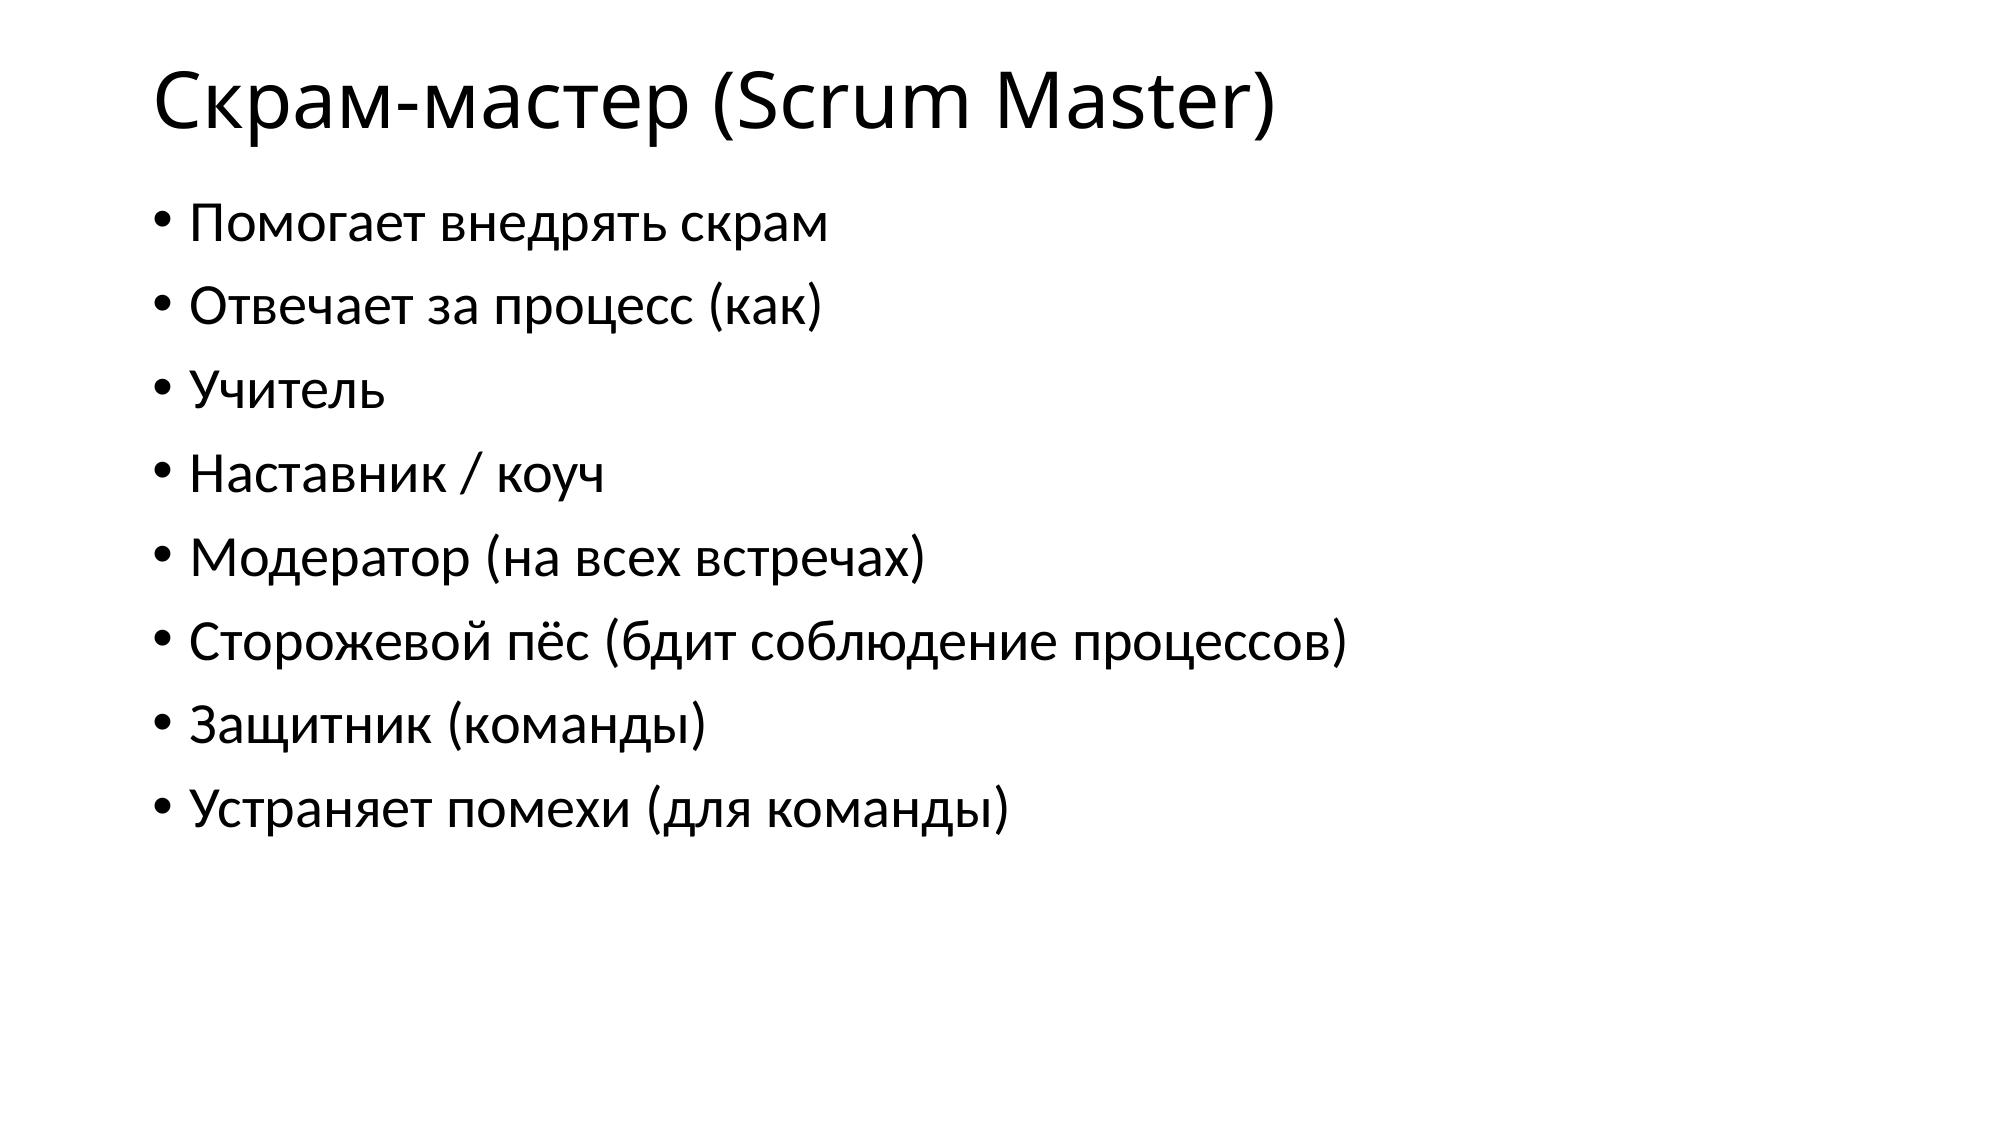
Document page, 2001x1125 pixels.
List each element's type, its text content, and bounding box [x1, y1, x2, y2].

list Помогает внедрять скрам Отвечает за процесс (как) Учитель Наставник / коуч Модератор (на всех встречах) Сторожевой пёс (бдит соблюдение процессов) Защитник (команды) Устраняет помехи (для команды) [137, 183, 1863, 1014]
title Скрам-мастер (Scrum Master) [137, 52, 1863, 154]
